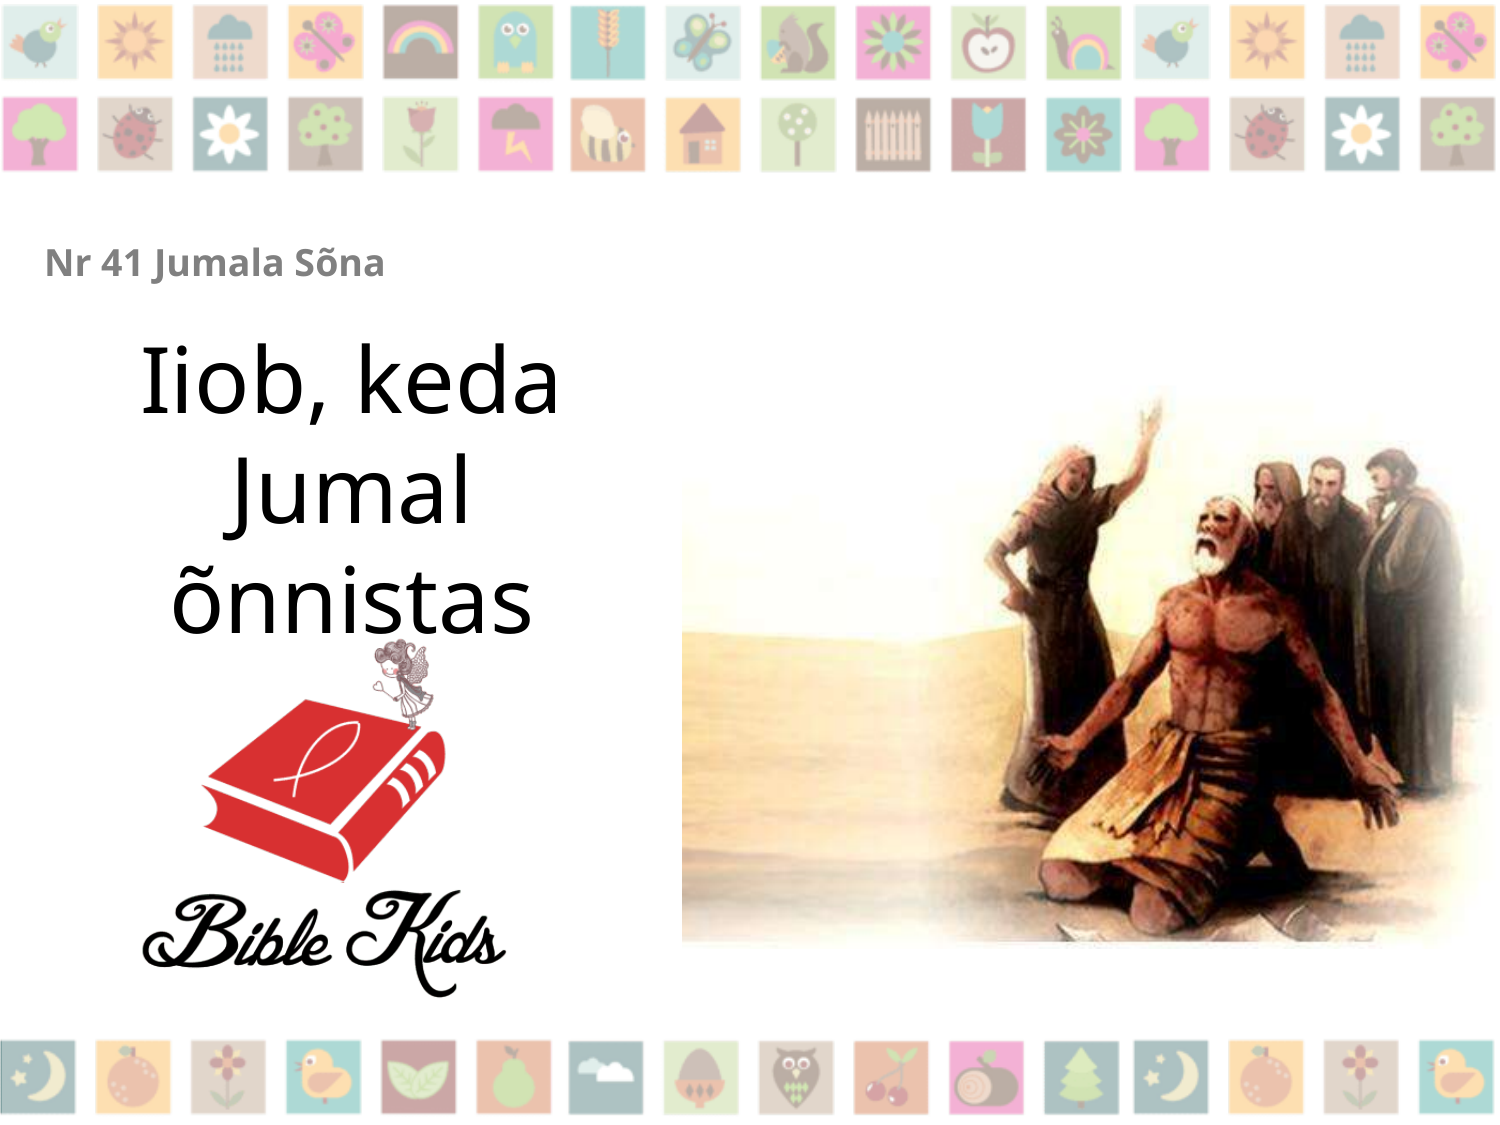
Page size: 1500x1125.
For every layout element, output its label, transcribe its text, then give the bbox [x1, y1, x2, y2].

text_box Iiob, keda Jumal õnnistas [29, 314, 675, 659]
text_box Nr 41 Jumala Sõna [29, 231, 561, 292]
picture [681, 331, 1500, 950]
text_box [0, 3, 1500, 181]
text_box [0, 1028, 1500, 1118]
picture [117, 600, 544, 1027]
